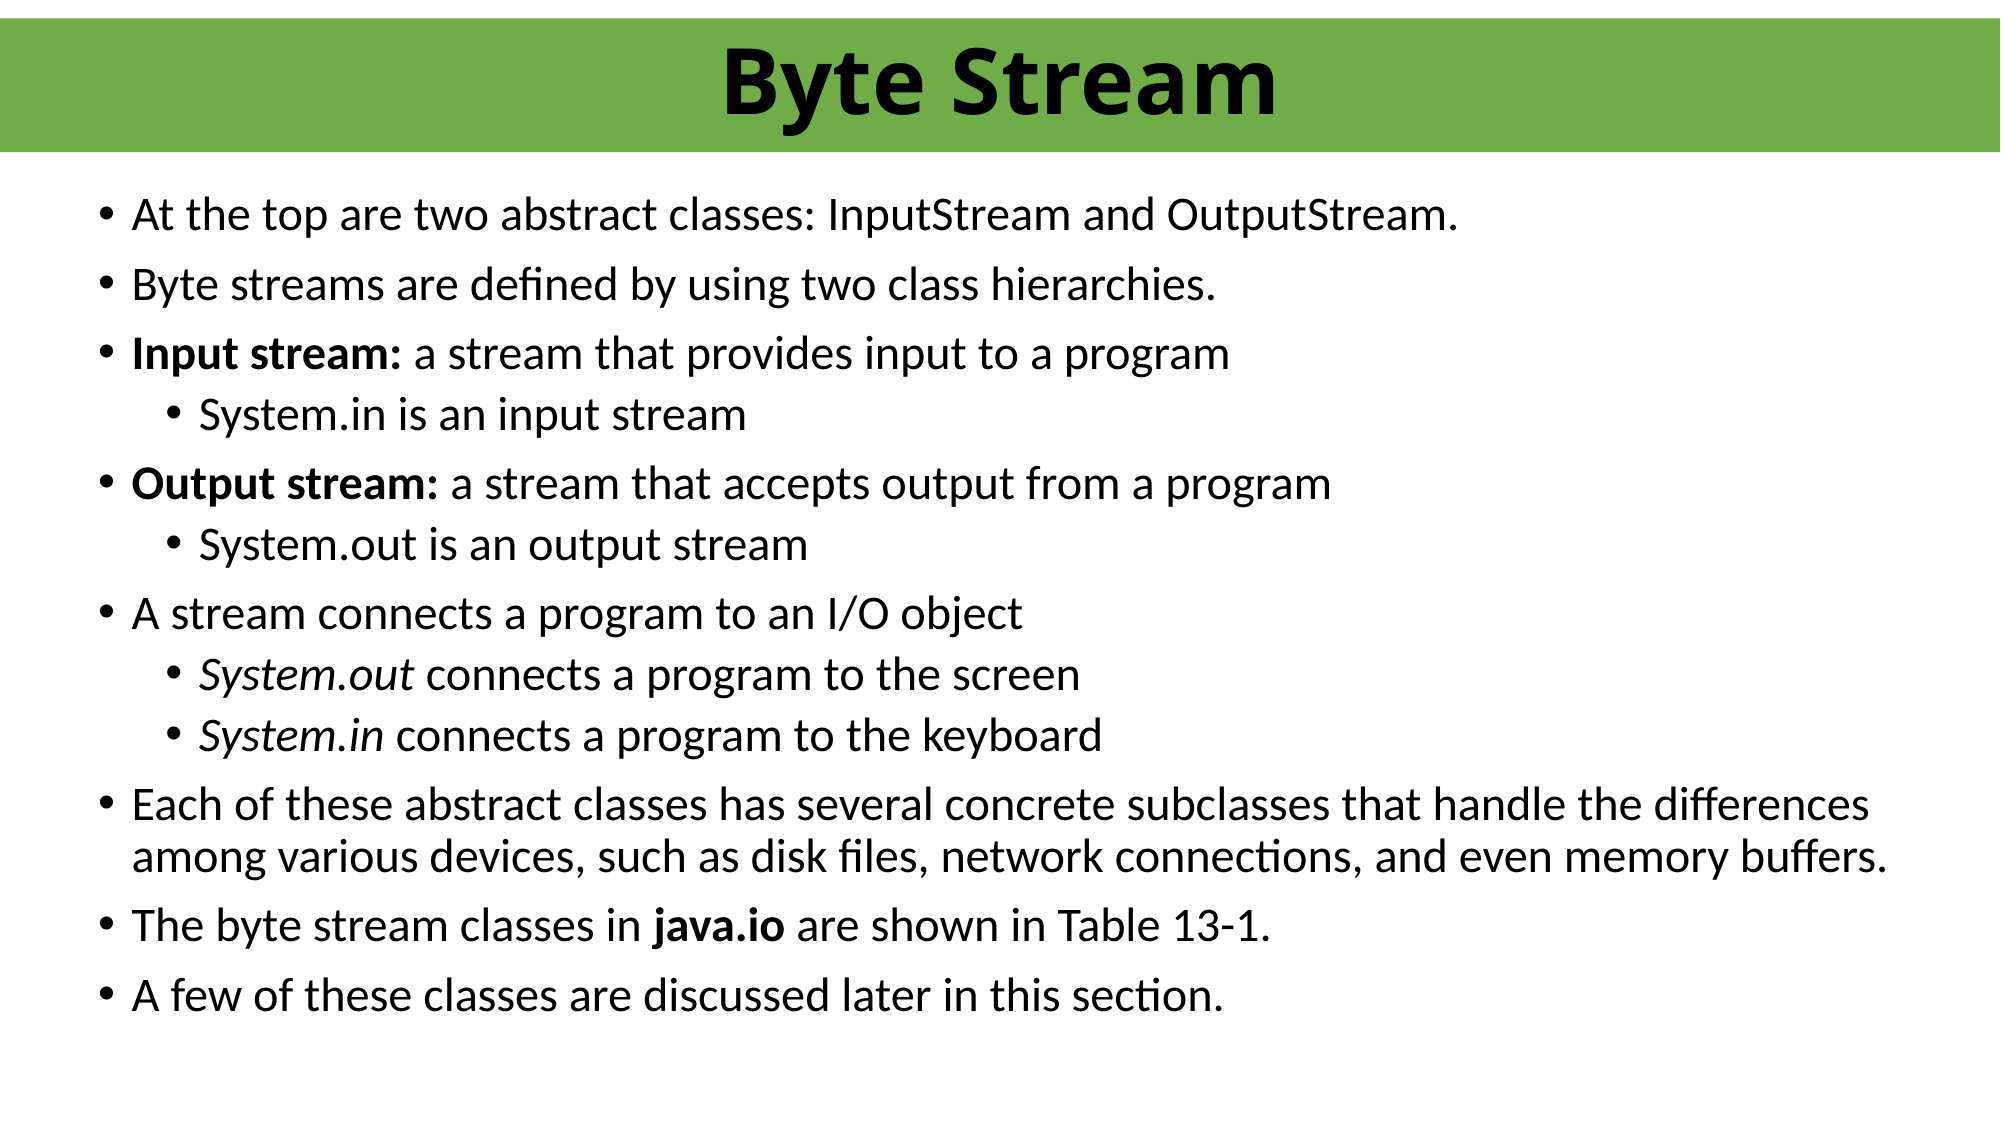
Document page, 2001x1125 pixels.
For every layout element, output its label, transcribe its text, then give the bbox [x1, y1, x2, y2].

list At the top are two abstract classes: InputStream and OutputStream. Byte streams are defined by using two class hierarchies. Input stream: a stream that provides input to a program System.in is an input stream Output stream: a stream that accepts output from a program System.out is an output stream A stream connects a program to an I/O object System.out connects a program to the screen System.in connects a program to the keyboard Each of these abstract classes has several concrete subclasses that handle the differences among various devices, such as disk files, network connections, and even memory buffers. The byte stream classes in java.io are shown in Table 13-1. A few of these classes are discussed later in this section. [83, 181, 1909, 1044]
title Byte Stream [0, 18, 2000, 153]
